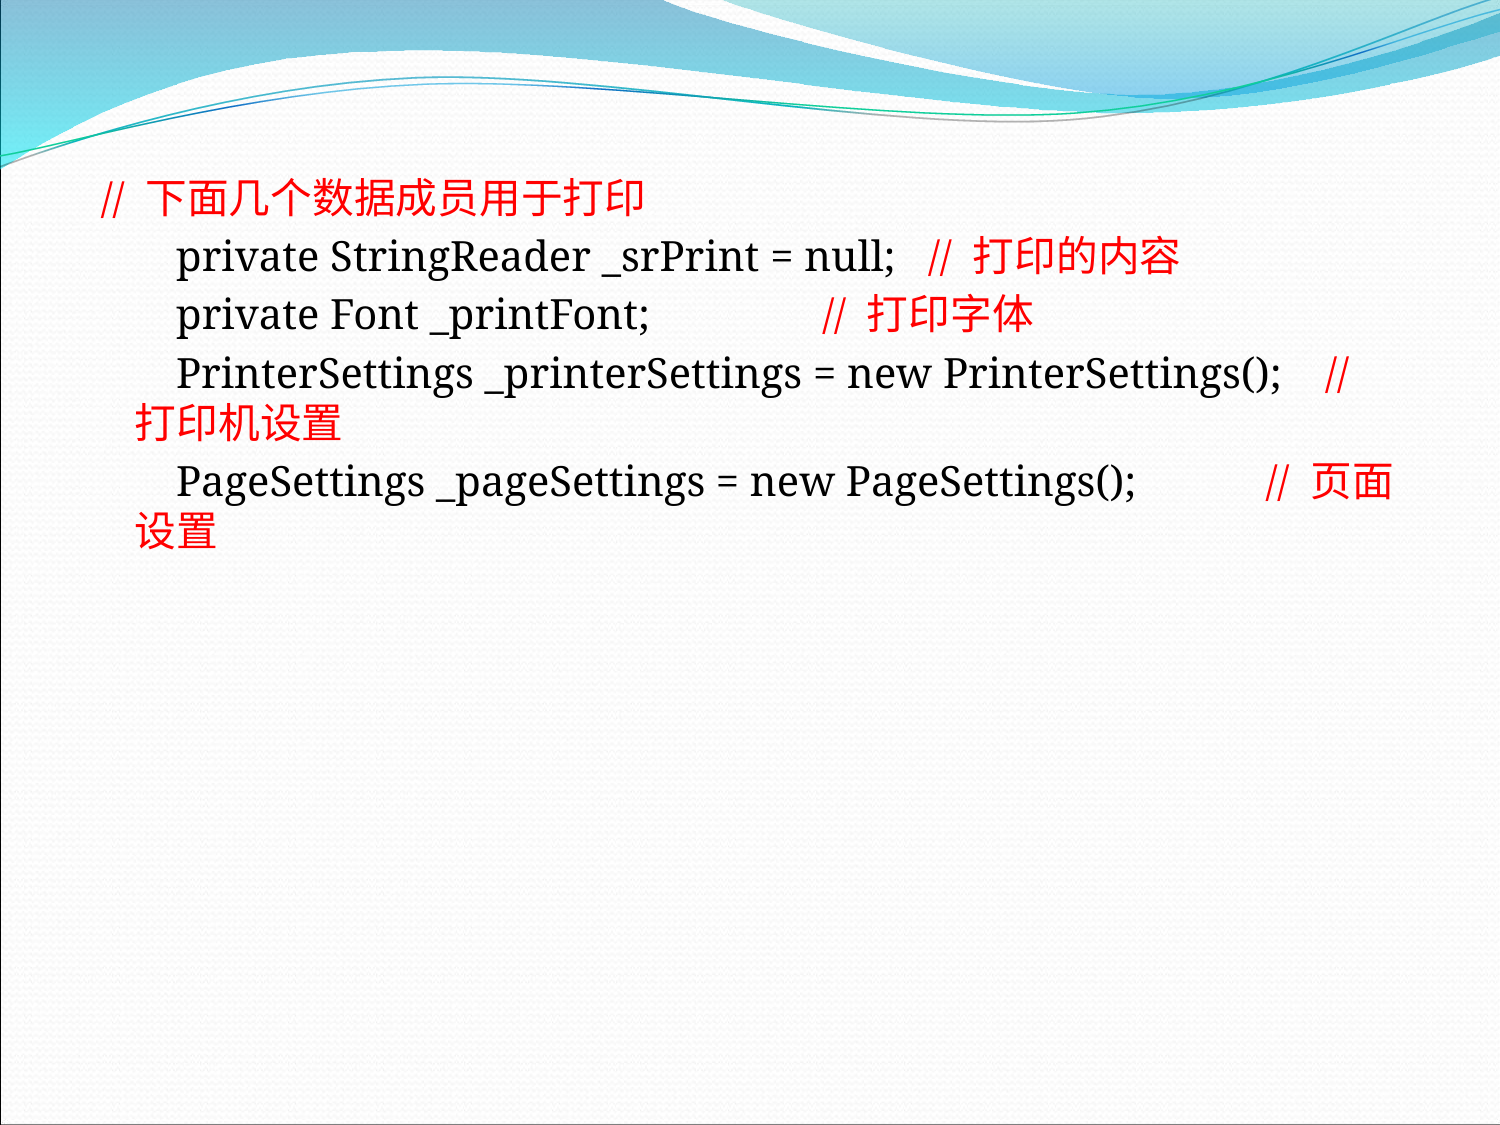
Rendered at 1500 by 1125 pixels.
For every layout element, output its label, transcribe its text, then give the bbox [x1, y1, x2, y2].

picture [0, 0, 1500, 1125]
list // 下面几个数据成员用于打印 private StringReader _srPrint = null; // 打印的内容 private Font _printFont; // 打印字体 PrinterSettings _printerSettings = new PrinterSettings(); // 打印机设置 PageSettings _pageSettings = new PageSettings(); // 页面设置 [75, 164, 1425, 1038]
